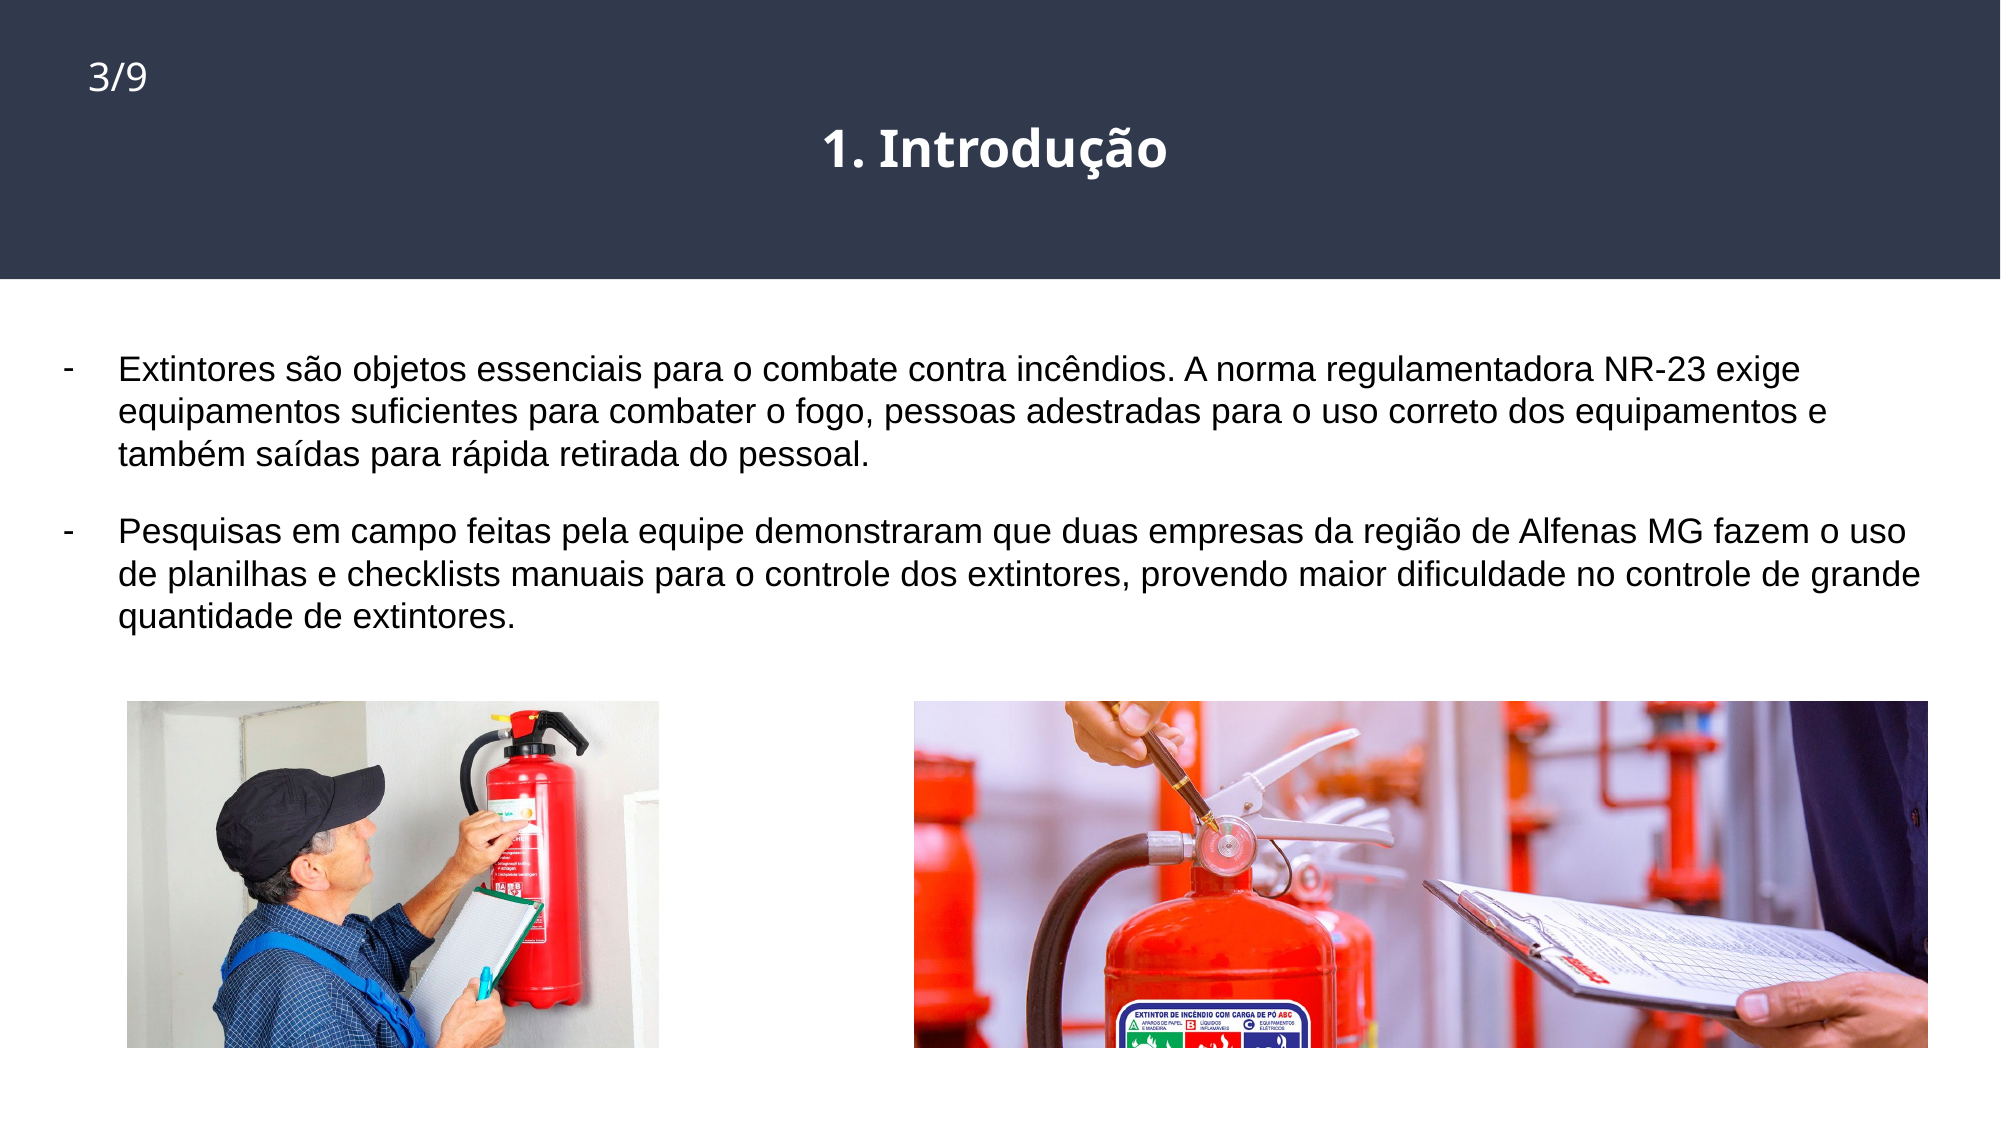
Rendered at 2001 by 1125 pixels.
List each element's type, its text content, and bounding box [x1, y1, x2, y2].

text_box 3/9 [68, 32, 195, 119]
text_box 1. Introdução [806, 109, 1194, 185]
picture [913, 701, 1929, 1049]
text_box 1 Introdução [68, 1005, 1378, 1082]
picture [126, 701, 659, 1049]
text_box Extintores são objetos essenciais para o combate contra incêndios. A norma regulamentadora NR-23 exige equipamentos suficientes para combater o fogo, pessoas adestradas para o uso correto dos equipamentos e também saídas para rápida retirada do pessoal. Pesquisas em campo feitas pela equipe demonstraram que duas empresas da região de Alfenas MG fazem o uso de planilhas e checklists manuais para o controle dos extintores, provendo maior dificuldade no controle de grande quantidade de extintores. [28, 285, 1972, 670]
